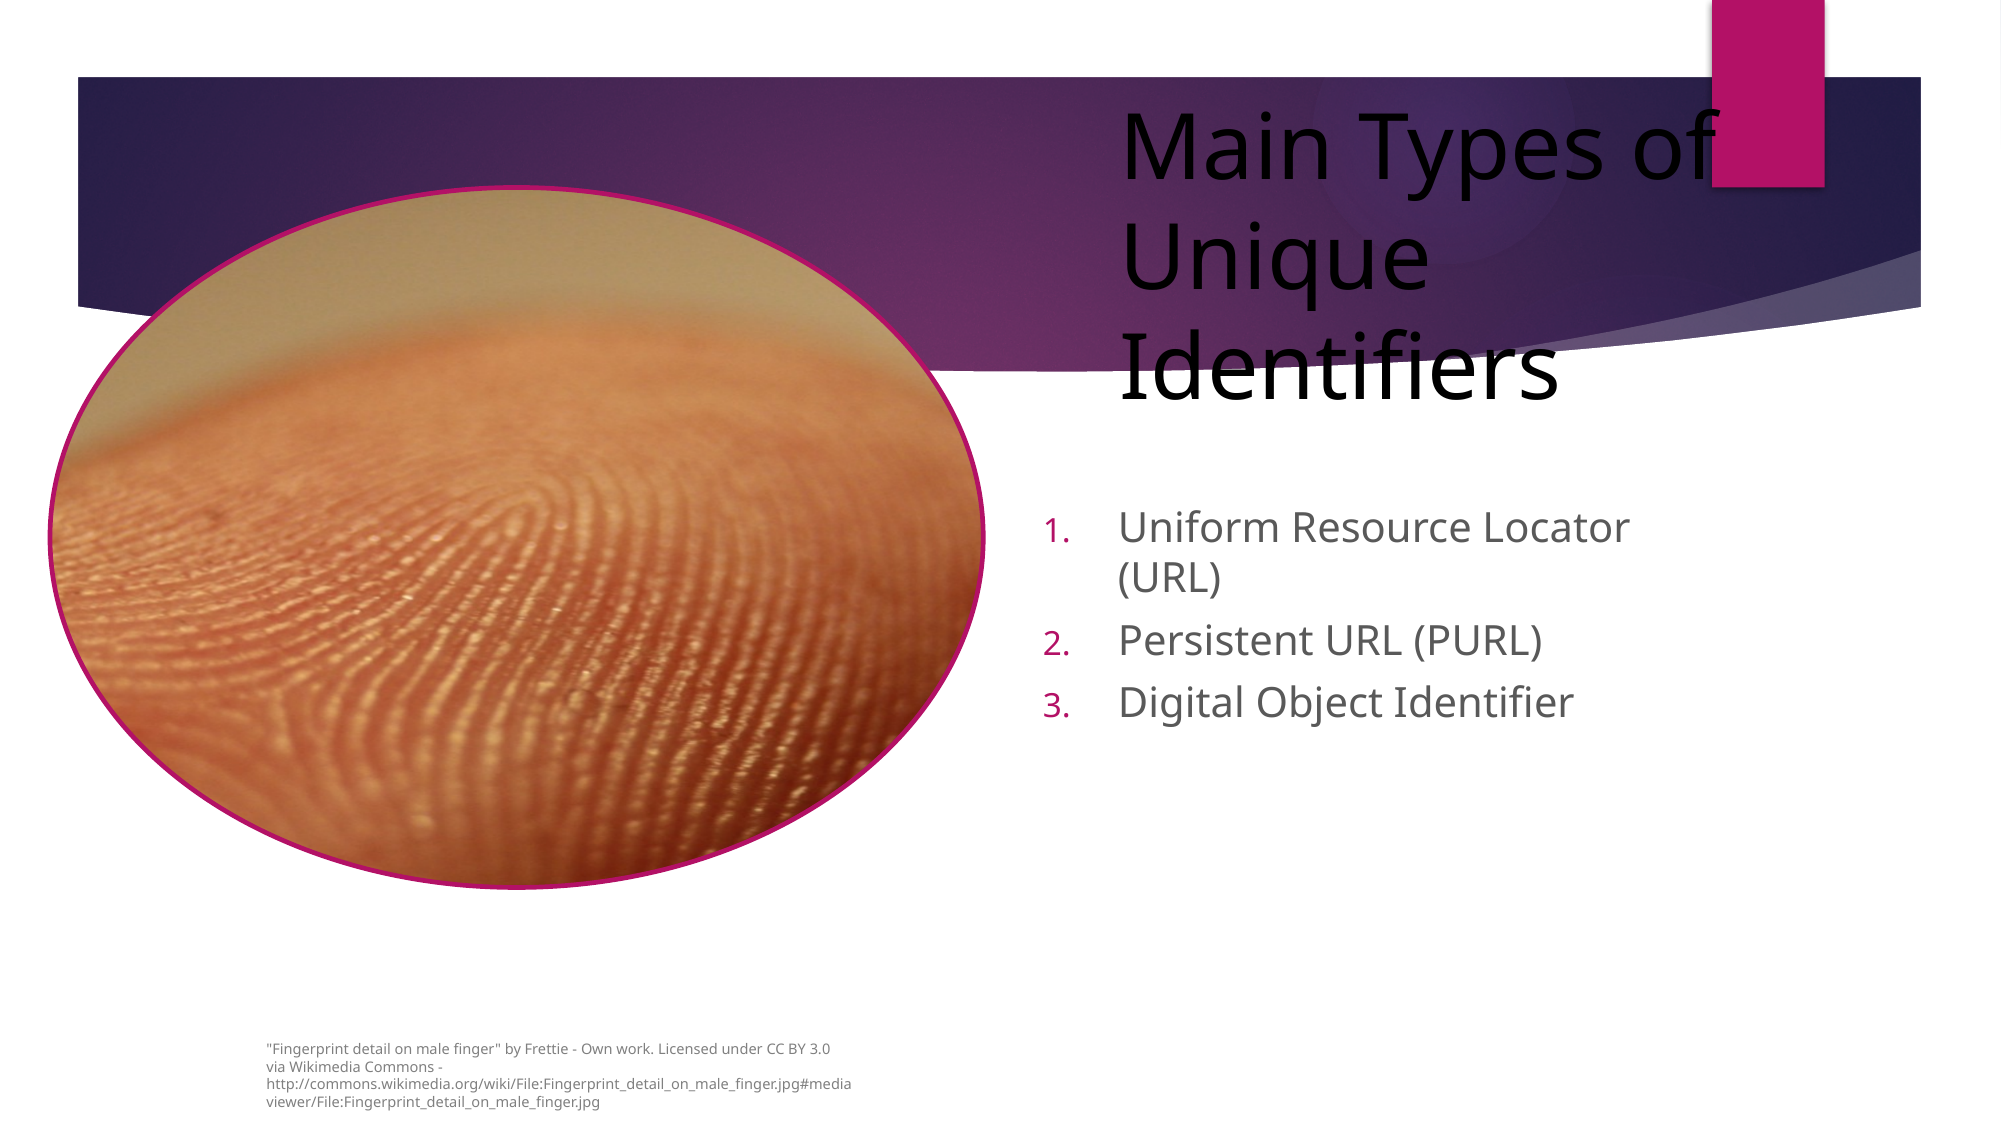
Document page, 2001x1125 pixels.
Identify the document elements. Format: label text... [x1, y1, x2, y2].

text_box "Fingerprint detail on male finger" by Frettie - Own work. Licensed under CC BY 3.0 via Wikimedia Commons - http://commons.wikimedia.org/wiki/File:Fingerprint_detail_on_male_finger.jpg#mediaviewer/File:Fingerprint_detail_on_male_finger.jpg [251, 1032, 869, 1118]
title Main Types of Unique Identifiers [1104, 62, 1900, 425]
picture [49, 187, 984, 888]
list Uniform Resource Locator (URL) Persistent URL (PURL) Digital Object Identifier [1027, 493, 1718, 781]
